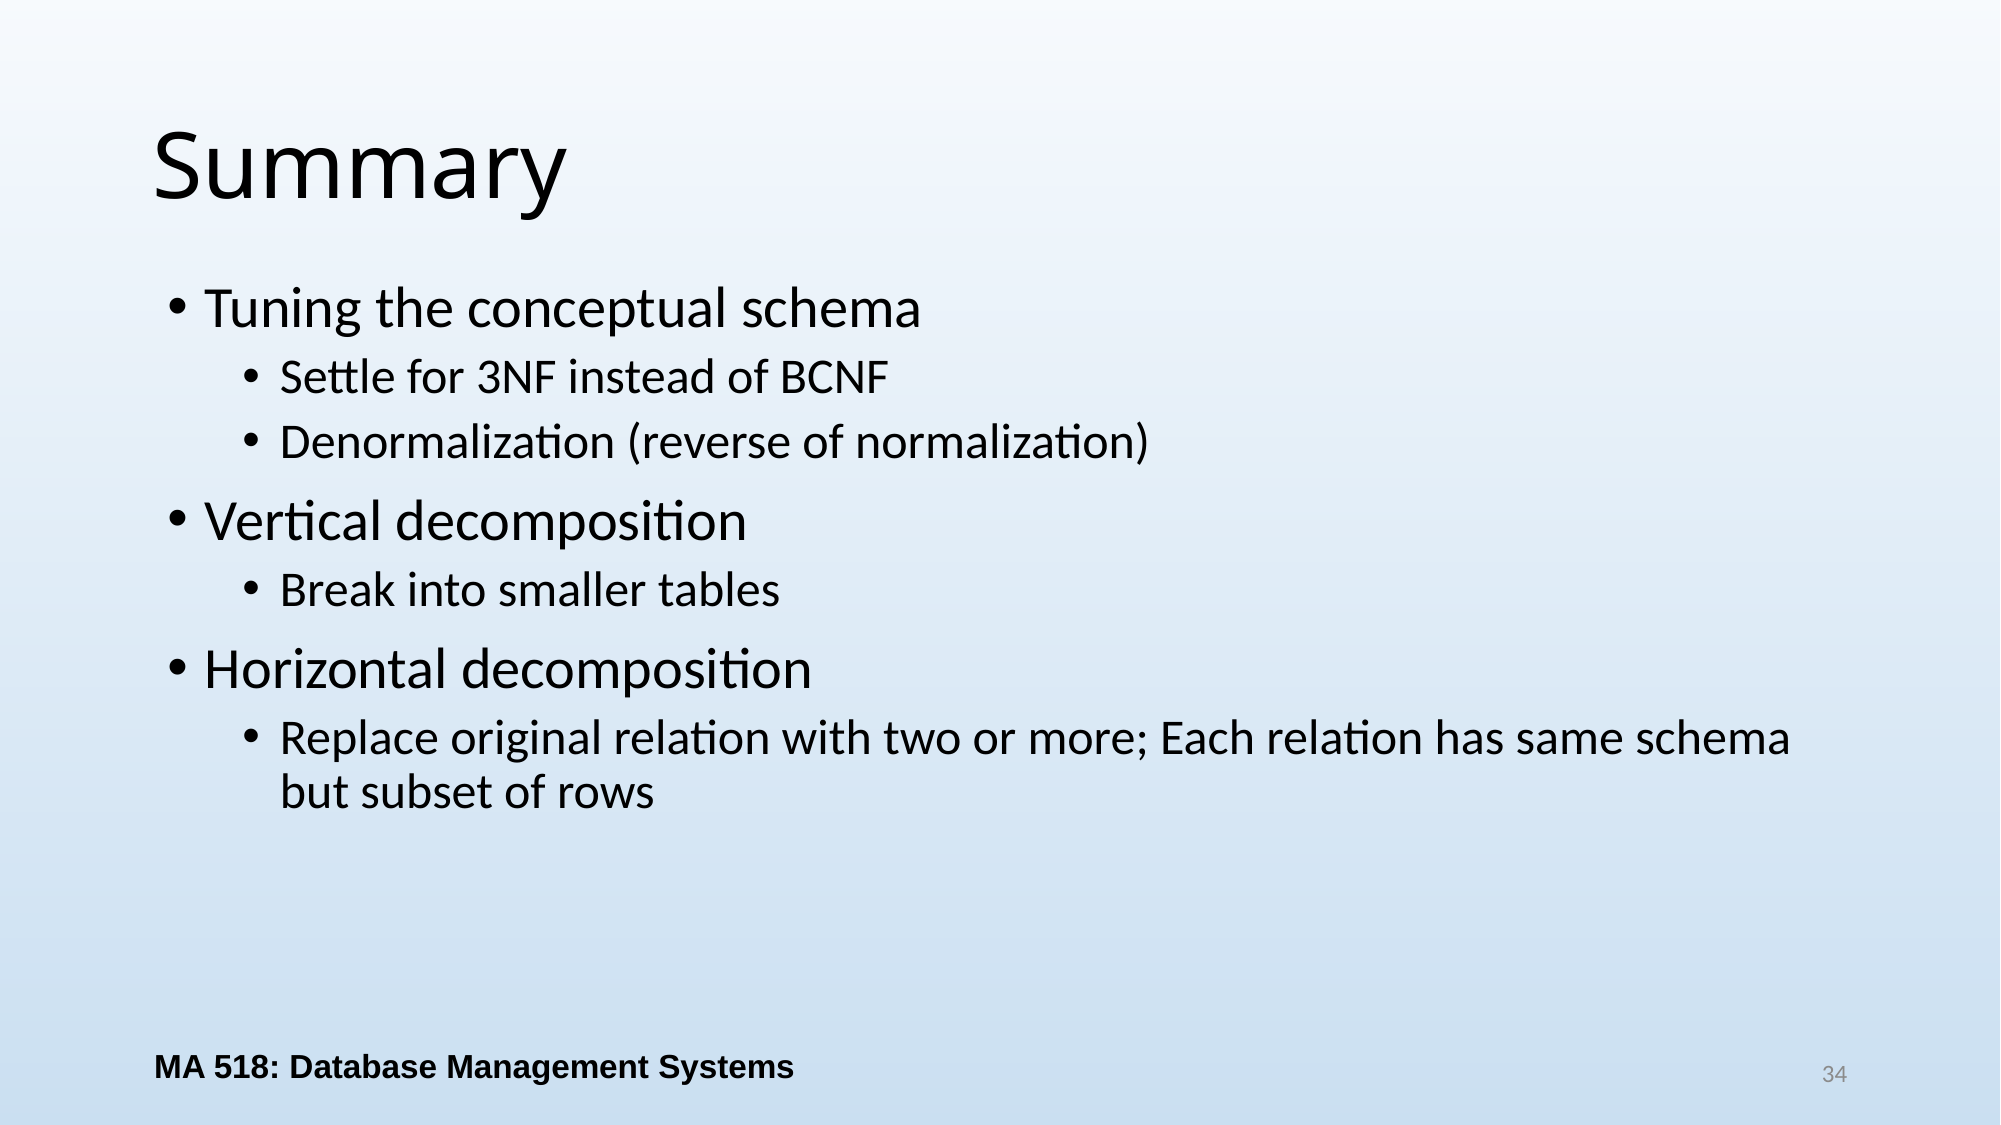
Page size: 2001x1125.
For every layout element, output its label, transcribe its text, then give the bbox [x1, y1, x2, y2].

footer MA 518: Database Management Systems [137, 1035, 813, 1096]
text_box Tuning the conceptual schema Settle for 3NF instead of BCNF Denormalization (reverse of normalization) Vertical decomposition Break into smaller tables Horizontal decomposition Replace original relation with two or more; Each relation has same schema but subset of rows [152, 270, 1878, 984]
slide_number 34 [1412, 1042, 1863, 1103]
title Summary [137, 59, 1863, 278]
list [137, 299, 1863, 1014]
